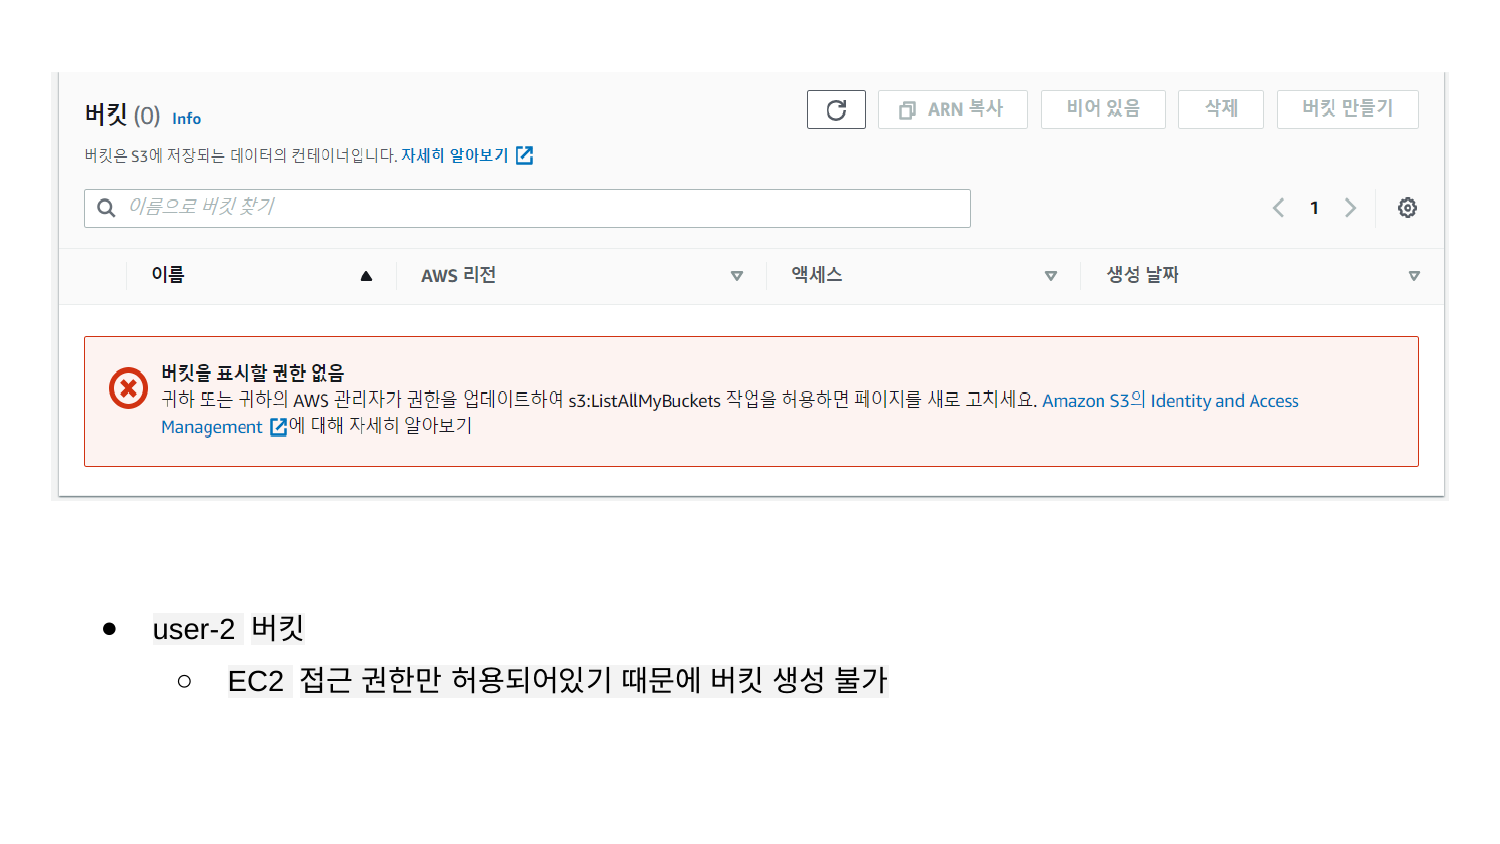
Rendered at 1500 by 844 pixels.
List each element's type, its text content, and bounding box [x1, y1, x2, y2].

text_box user-2 버킷 EC2 접근 권한만 허용되어있기 때문에 버킷 생성 불가 [62, 577, 1267, 713]
picture [50, 72, 1450, 501]
